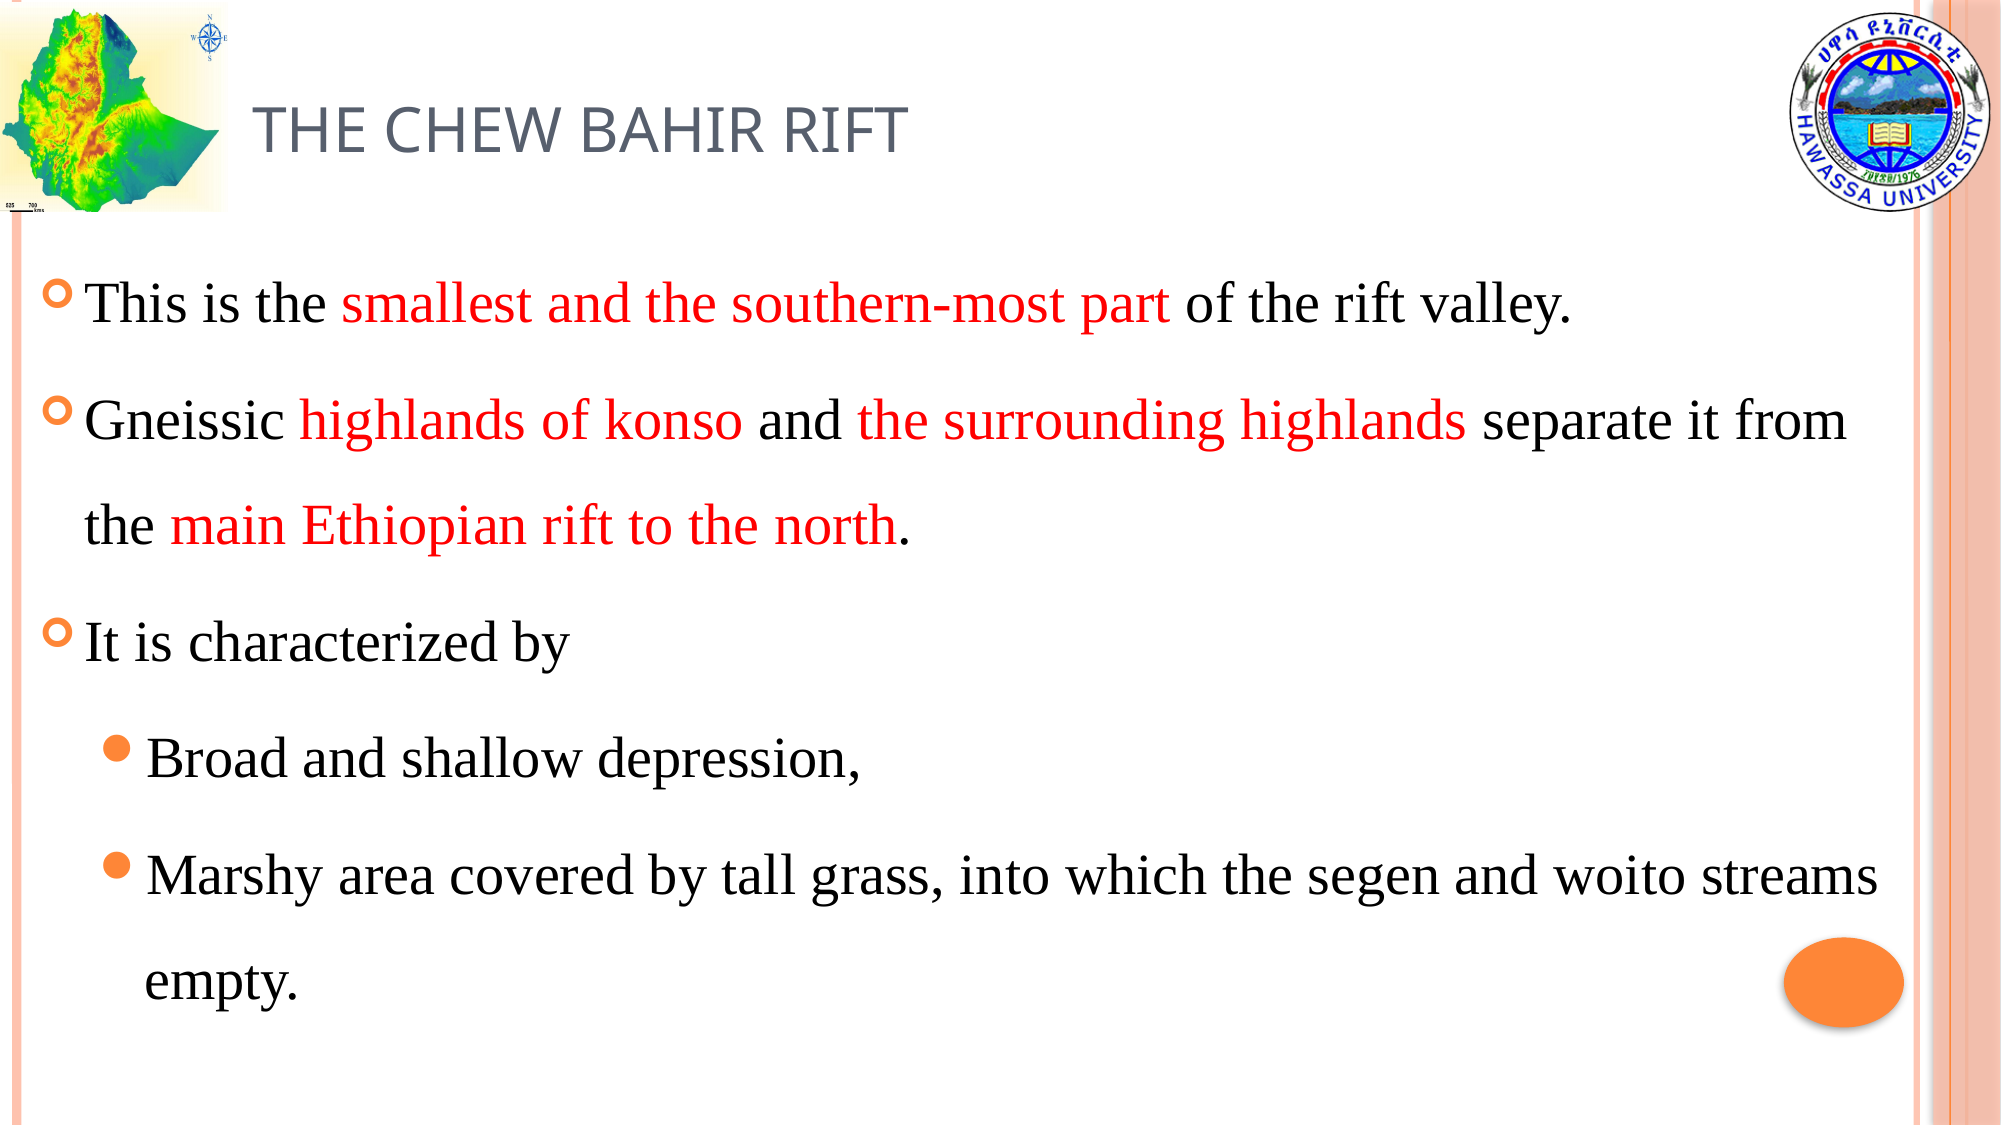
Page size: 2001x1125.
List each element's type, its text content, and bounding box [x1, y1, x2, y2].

picture [1789, 12, 1994, 212]
picture [0, 2, 228, 212]
title The Chew Bahir Rift [237, 45, 1734, 173]
list This is the smallest and the southern-most part of the rift valley. Gneissic highlands of konso and the surrounding highlands separate it from the main Ethiopian rift to the north. It is characterized by Broad and shallow depression, Marshy area covered by tall grass, into which the segen and woito streams empty. [24, 221, 1919, 1095]
